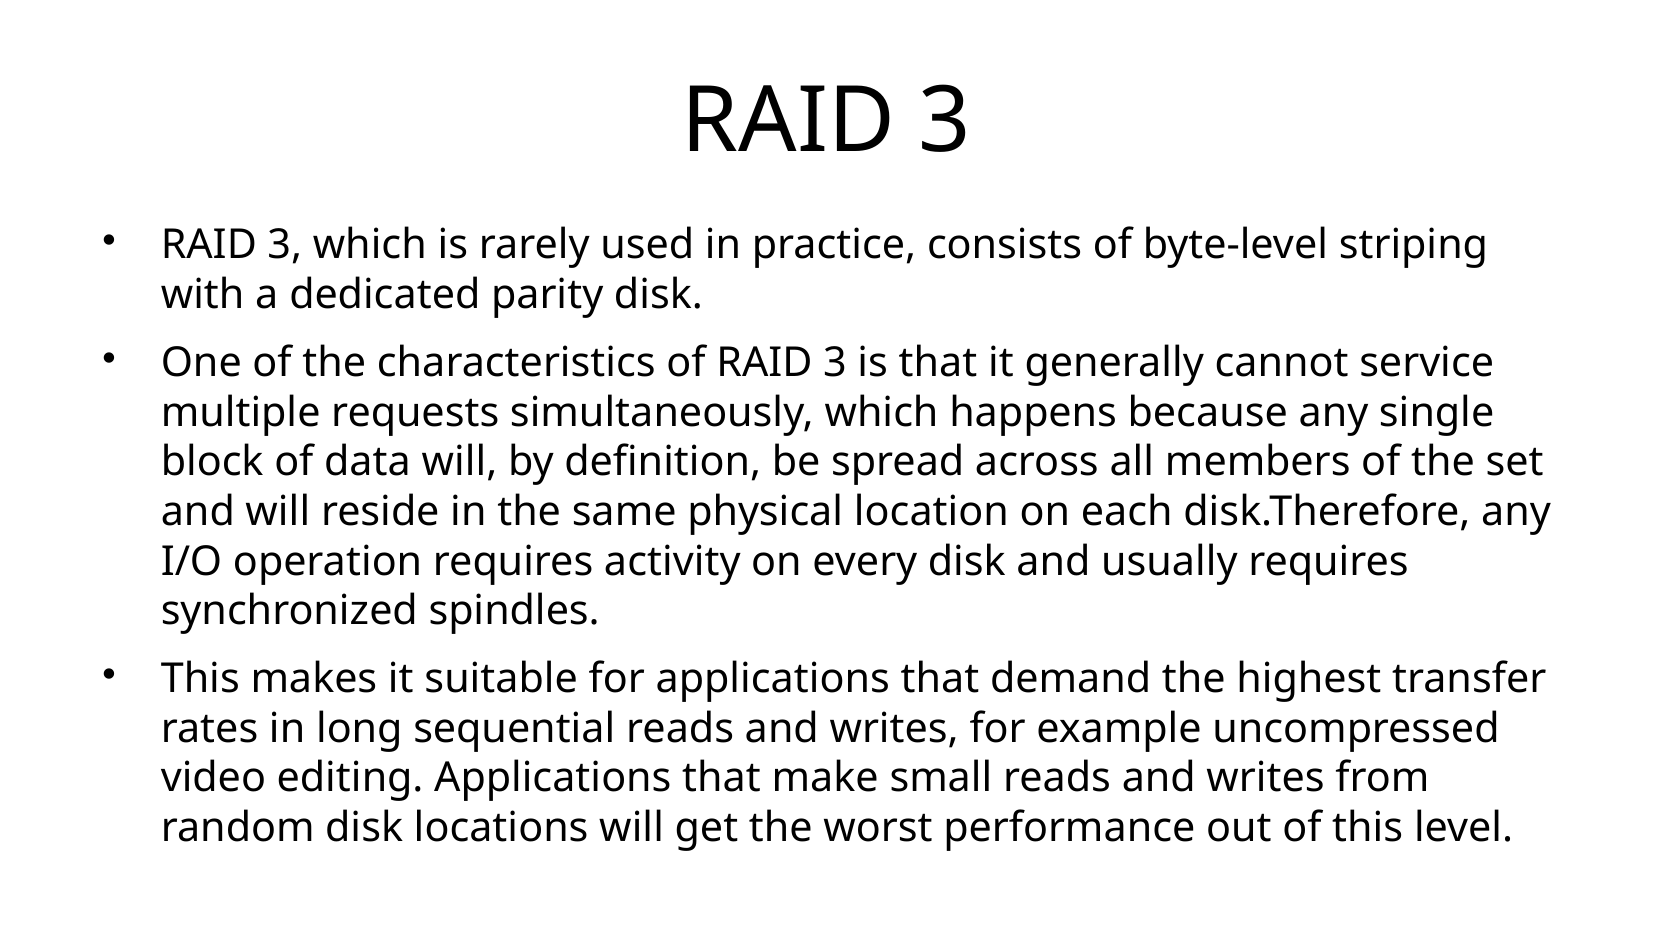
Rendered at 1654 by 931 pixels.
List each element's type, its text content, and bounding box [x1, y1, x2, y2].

list RAID 3, which is rarely used in practice, consists of byte-level striping with a dedicated parity disk. One of the characteristics of RAID 3 is that it generally cannot service multiple requests simultaneously, which happens because any single block of data will, by definition, be spread across all members of the set and will reside in the same physical location on each disk.Therefore, any I/O operation requires activity on every disk and usually requires synchronized spindles. This makes it suitable for applications that demand the highest transfer rates in long sequential reads and writes, for example uncompressed video editing. Applications that make small reads and writes from random disk locations will get the worst performance out of this level. [82, 217, 1571, 900]
title RAID 3 [82, 37, 1571, 193]
